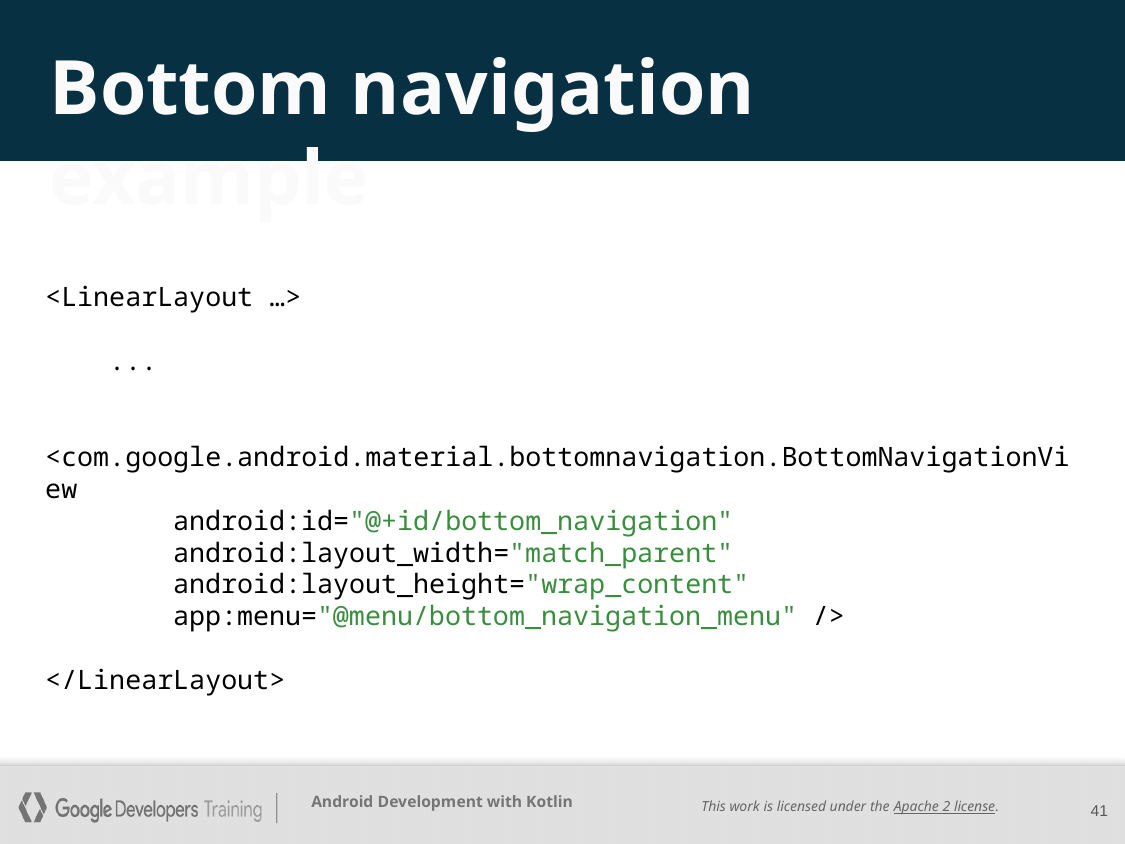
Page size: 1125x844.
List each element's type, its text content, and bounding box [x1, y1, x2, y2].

picture [0, 161, 1125, 844]
slide_number 41 [1051, 777, 1120, 842]
title Bottom navigation example [38, 28, 1087, 122]
text_box <LinearLayout …> ... <com.google.android.material.bottomnavigation.BottomNavigationView android:id="@+id/bottom_navigation" android:layout_width="match_parent" android:layout_height="wrap_content" app:menu="@menu/bottom_navigation_menu" /> </LinearLayout> [33, 269, 1083, 605]
